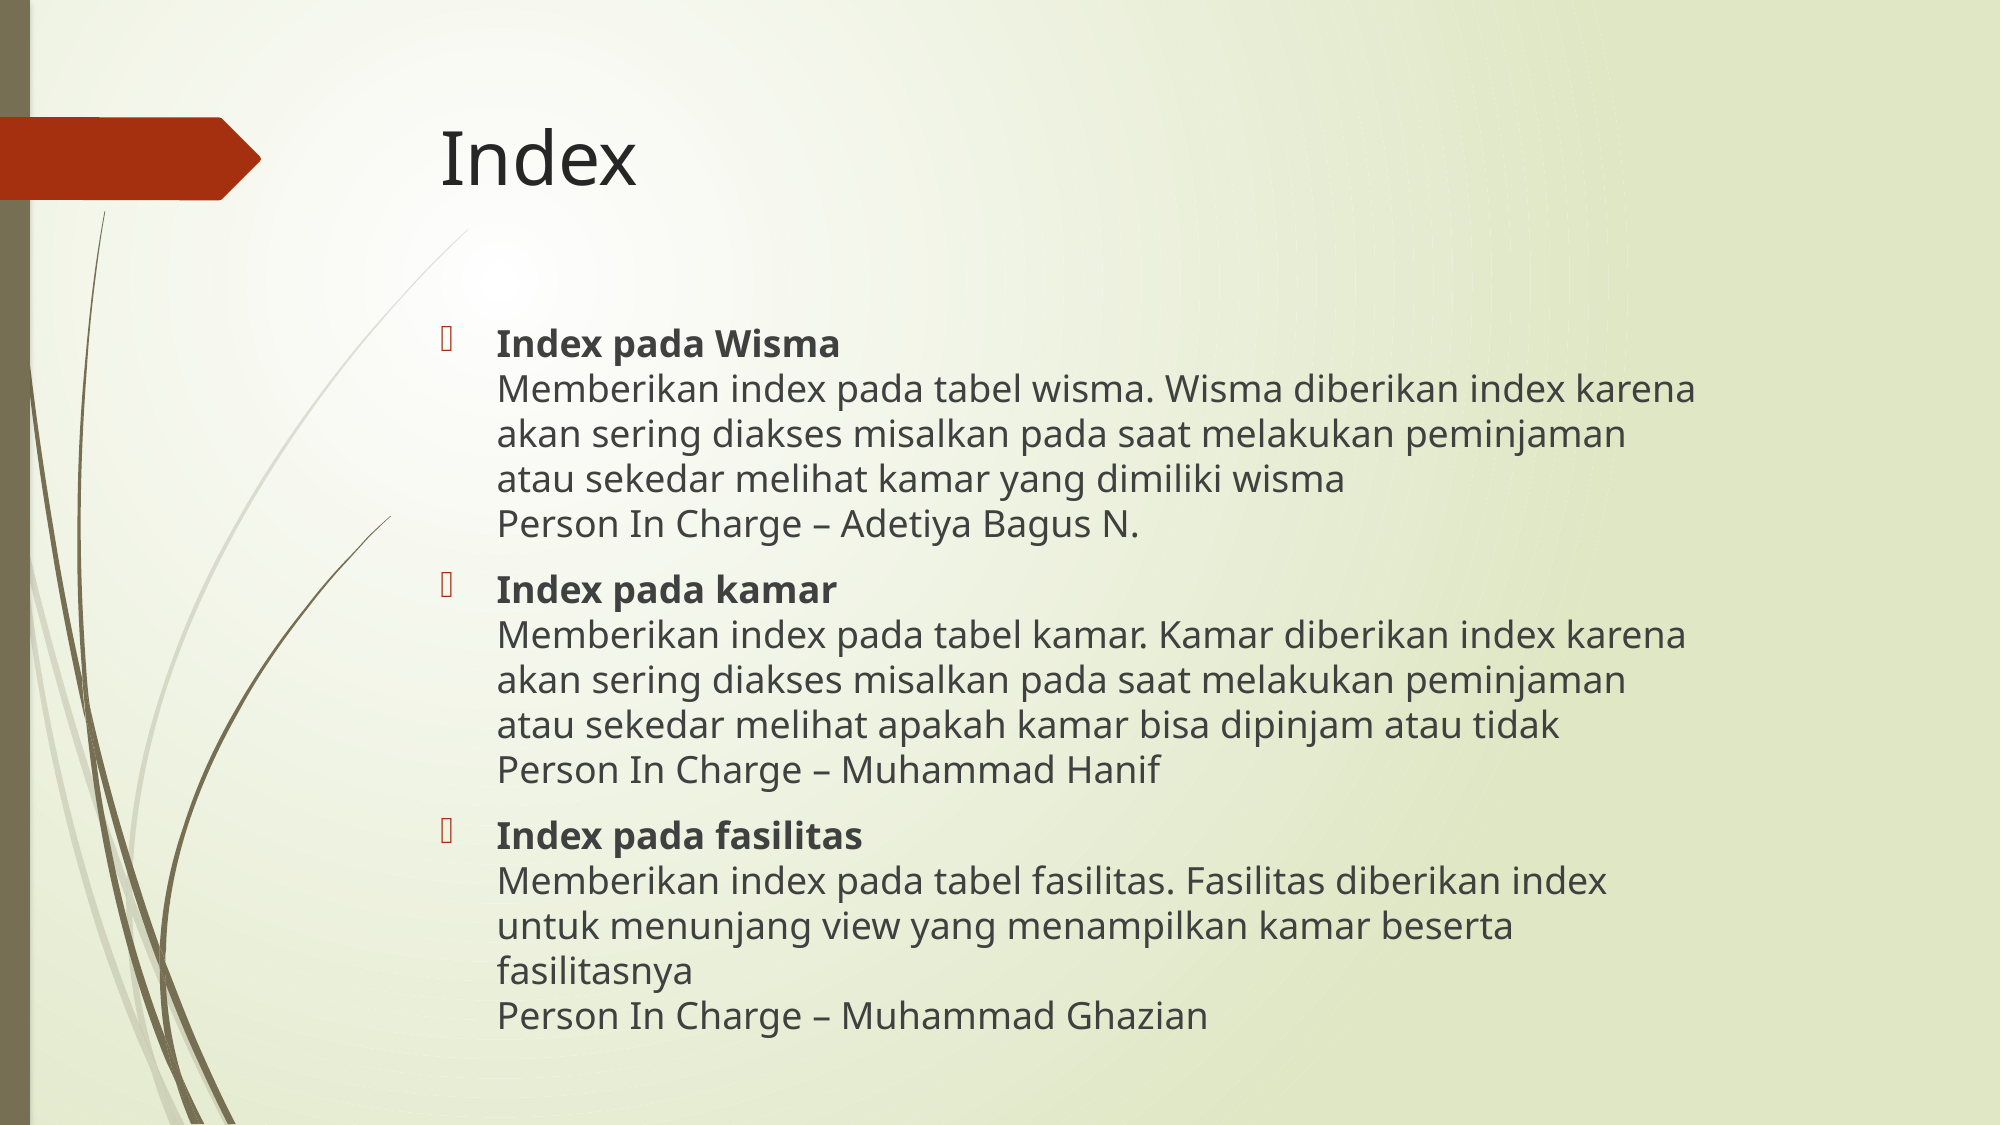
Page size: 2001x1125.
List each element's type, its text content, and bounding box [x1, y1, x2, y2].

list Index pada Wisma Memberikan index pada tabel wisma. Wisma diberikan index karena akan sering diakses misalkan pada saat melakukan peminjaman atau sekedar melihat kamar yang dimiliki wisma Person In Charge – Adetiya Bagus N. Index pada kamar Memberikan index pada tabel kamar. Kamar diberikan index karena akan sering diakses misalkan pada saat melakukan peminjaman atau sekedar melihat apakah kamar bisa dipinjam atau tidak Person In Charge – Muhammad Hanif Index pada fasilitas Memberikan index pada tabel fasilitas. Fasilitas diberikan index untuk menunjang view yang menampilkan kamar beserta fasilitasnya Person In Charge – Muhammad Ghazian [425, 312, 1716, 1109]
title Index [425, 102, 1888, 313]
